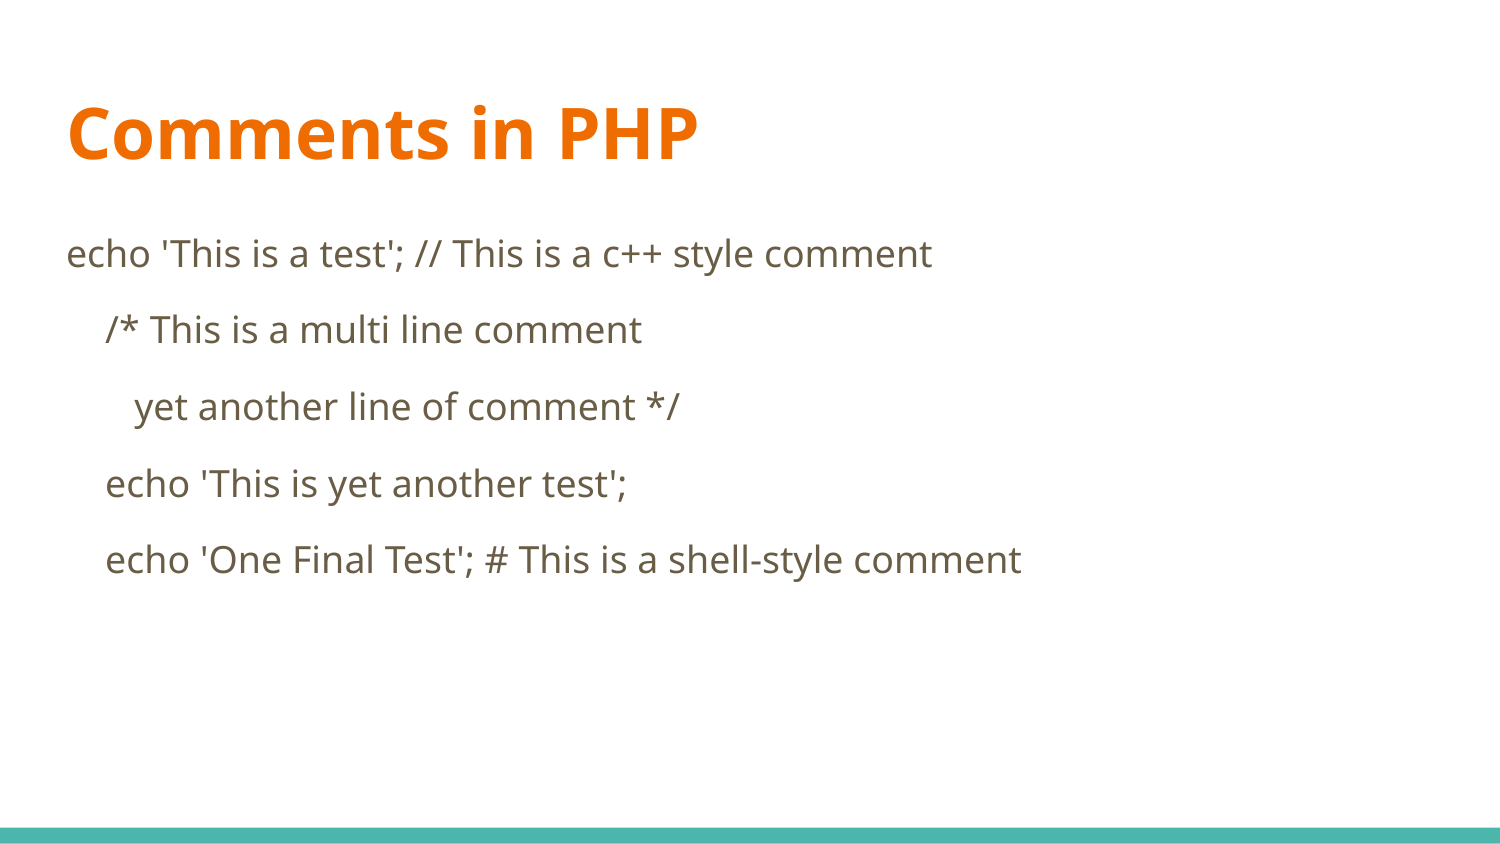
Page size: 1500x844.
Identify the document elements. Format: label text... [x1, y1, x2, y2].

title Comments in PHP [51, 72, 1449, 189]
list echo 'This is a test'; // This is a c++ style comment /* This is a multi line comment yet another line of comment */ echo 'This is yet another test'; echo 'One Final Test'; # This is a shell-style comment [51, 207, 1449, 750]
